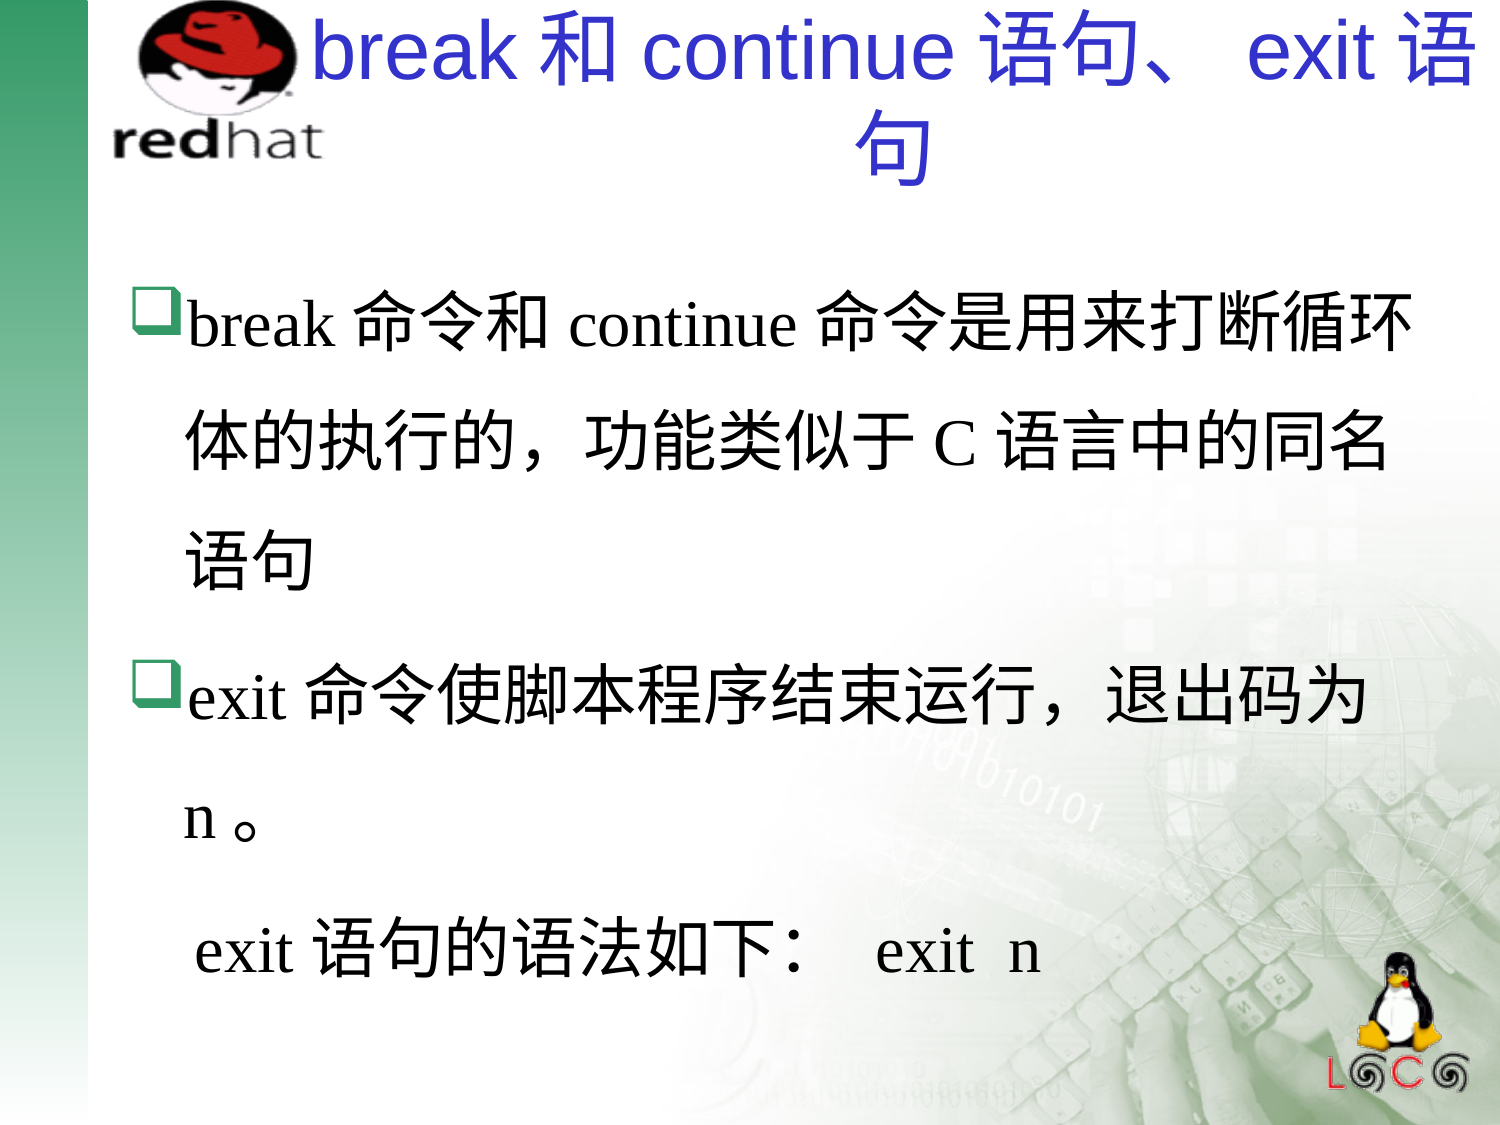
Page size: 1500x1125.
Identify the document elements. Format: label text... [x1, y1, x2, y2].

picture [549, 365, 1500, 1125]
list break命令和continue命令是用来打断循环体的执行的，功能类似于C语言中的同名语句 exit命令使脚本程序结束运行，退出码为n。 exit语句的语法如下： exit n [112, 231, 1463, 975]
picture [112, 0, 325, 161]
title break和continue语句、exit语句 [289, 31, 1500, 161]
